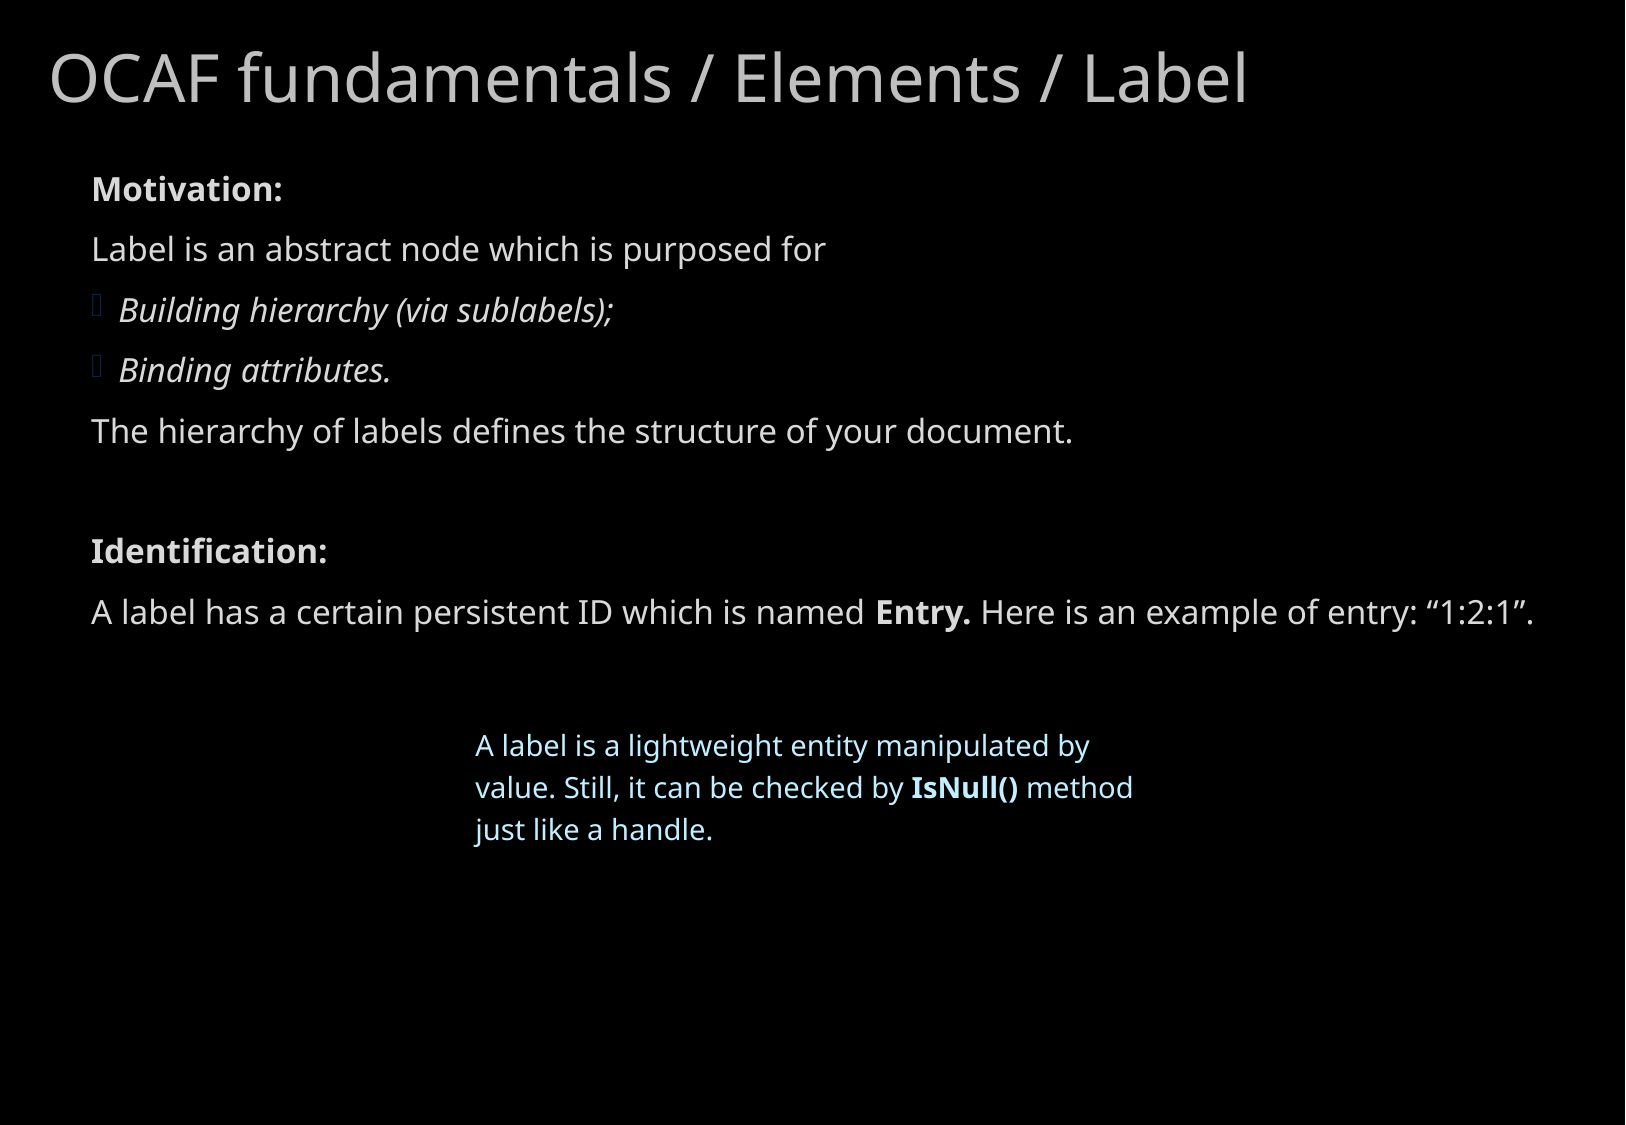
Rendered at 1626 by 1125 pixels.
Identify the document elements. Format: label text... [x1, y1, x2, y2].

text_box A label is a lightweight entity manipulated by value. Still, it can be checked by IsNull() method just like a handle. [457, 708, 1168, 906]
list Motivation: Label is an abstract node which is purposed for Building hierarchy (via sublabels); Binding attributes. The hierarchy of labels defines the structure of your document. Identification: A label has a certain persistent ID which is named Entry. Here is an example of entry: “1:2:1”. [73, 148, 1574, 878]
title OCAF fundamentals / Elements / Label [0, 0, 1625, 165]
